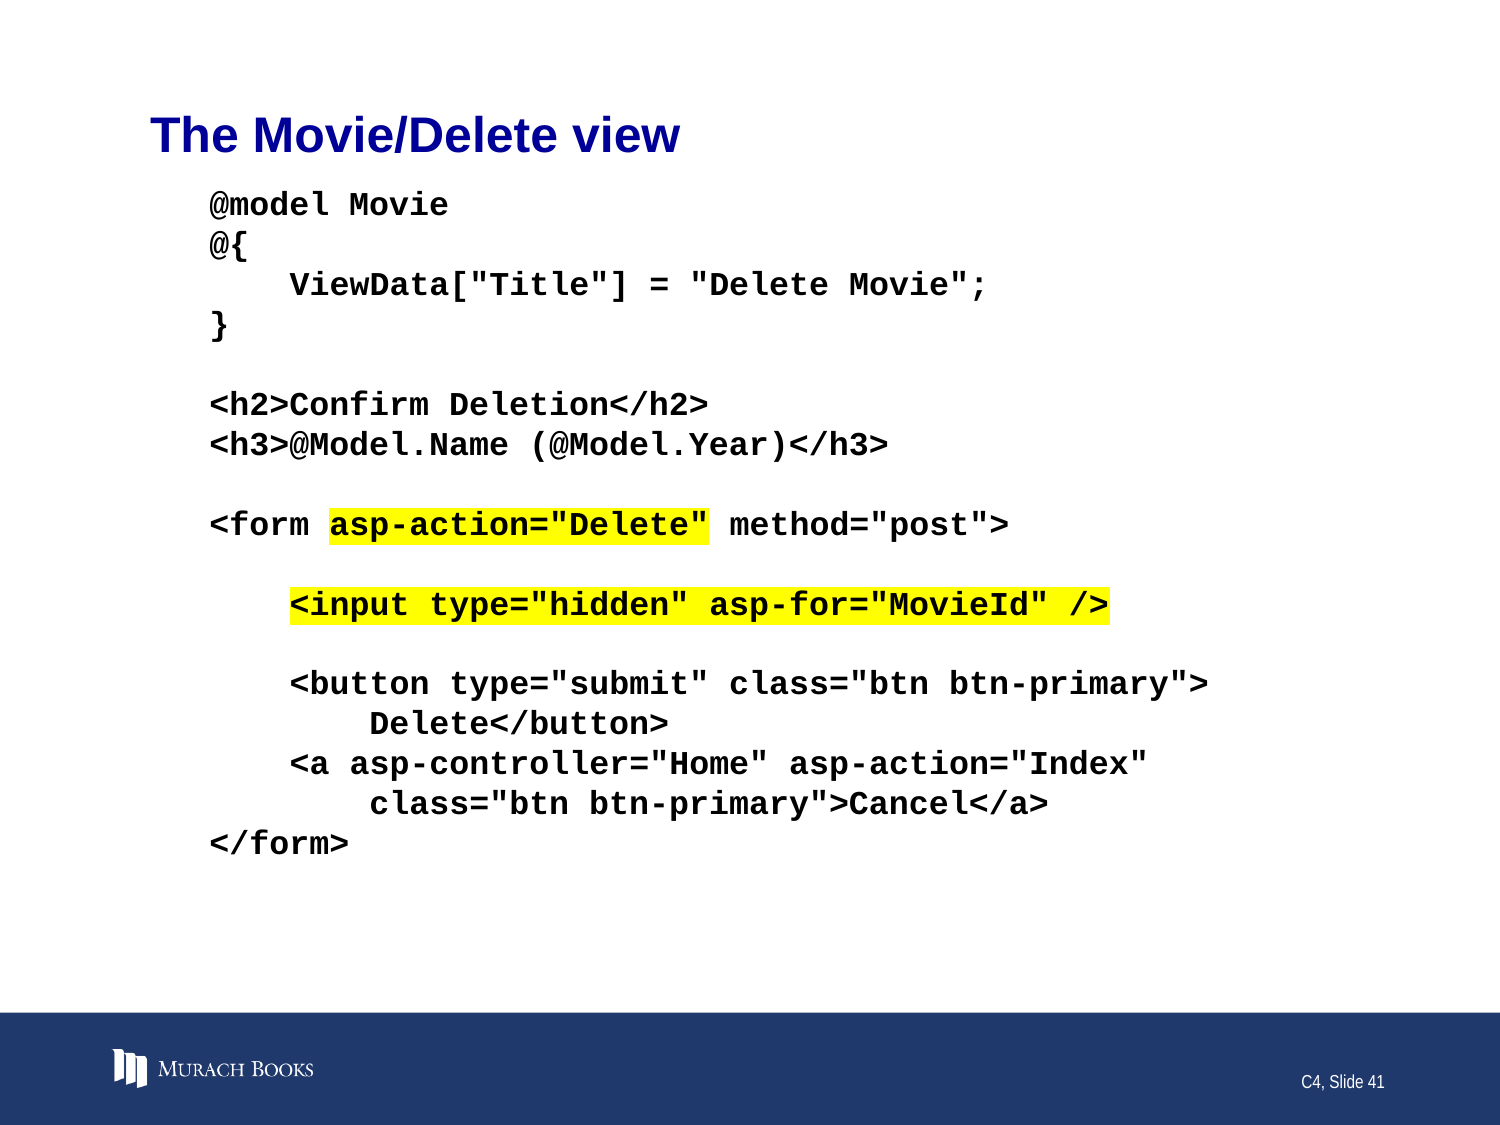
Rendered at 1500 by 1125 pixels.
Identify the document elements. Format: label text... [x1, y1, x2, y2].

title The Movie/Delete view [150, 102, 1350, 164]
footer [12, 1025, 463, 1100]
list @model Movie @{ ViewData["Title"] = "Delete Movie"; } <h2>Confirm Deletion</h2> <h3>@Model.Name (@Model.Year)</h3> <form asp-action="Delete" method="post"> <input type="hidden" asp-for="MovieId" /> <button type="submit" class="btn btn-primary"> Delete</button> <a asp-controller="Home" asp-action="Index" class="btn btn-primary">Cancel</a> </form> [137, 174, 1350, 975]
slide_number C4, Slide 41 [1087, 1025, 1400, 1100]
